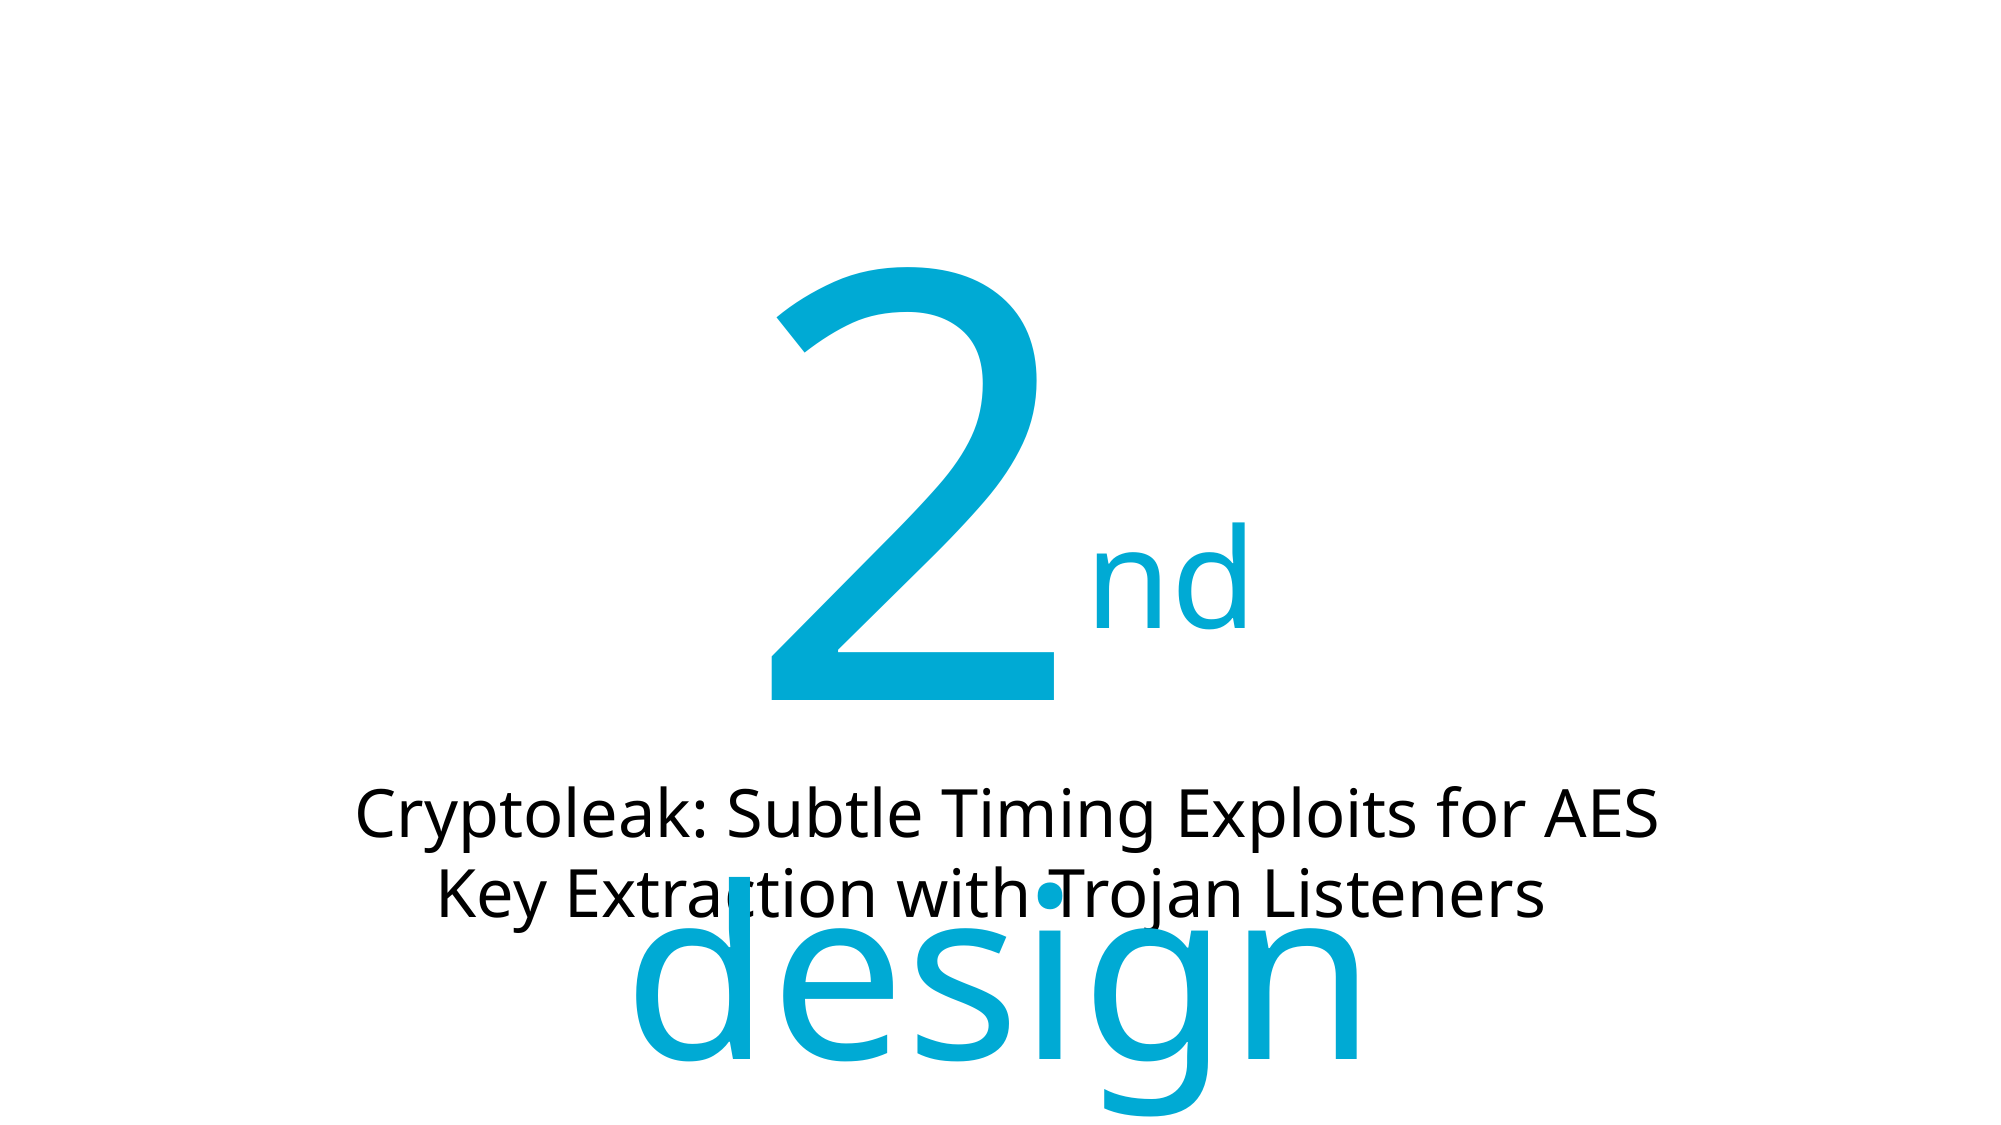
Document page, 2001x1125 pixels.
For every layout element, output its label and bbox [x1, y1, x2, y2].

text_box [304, 95, 1696, 942]
